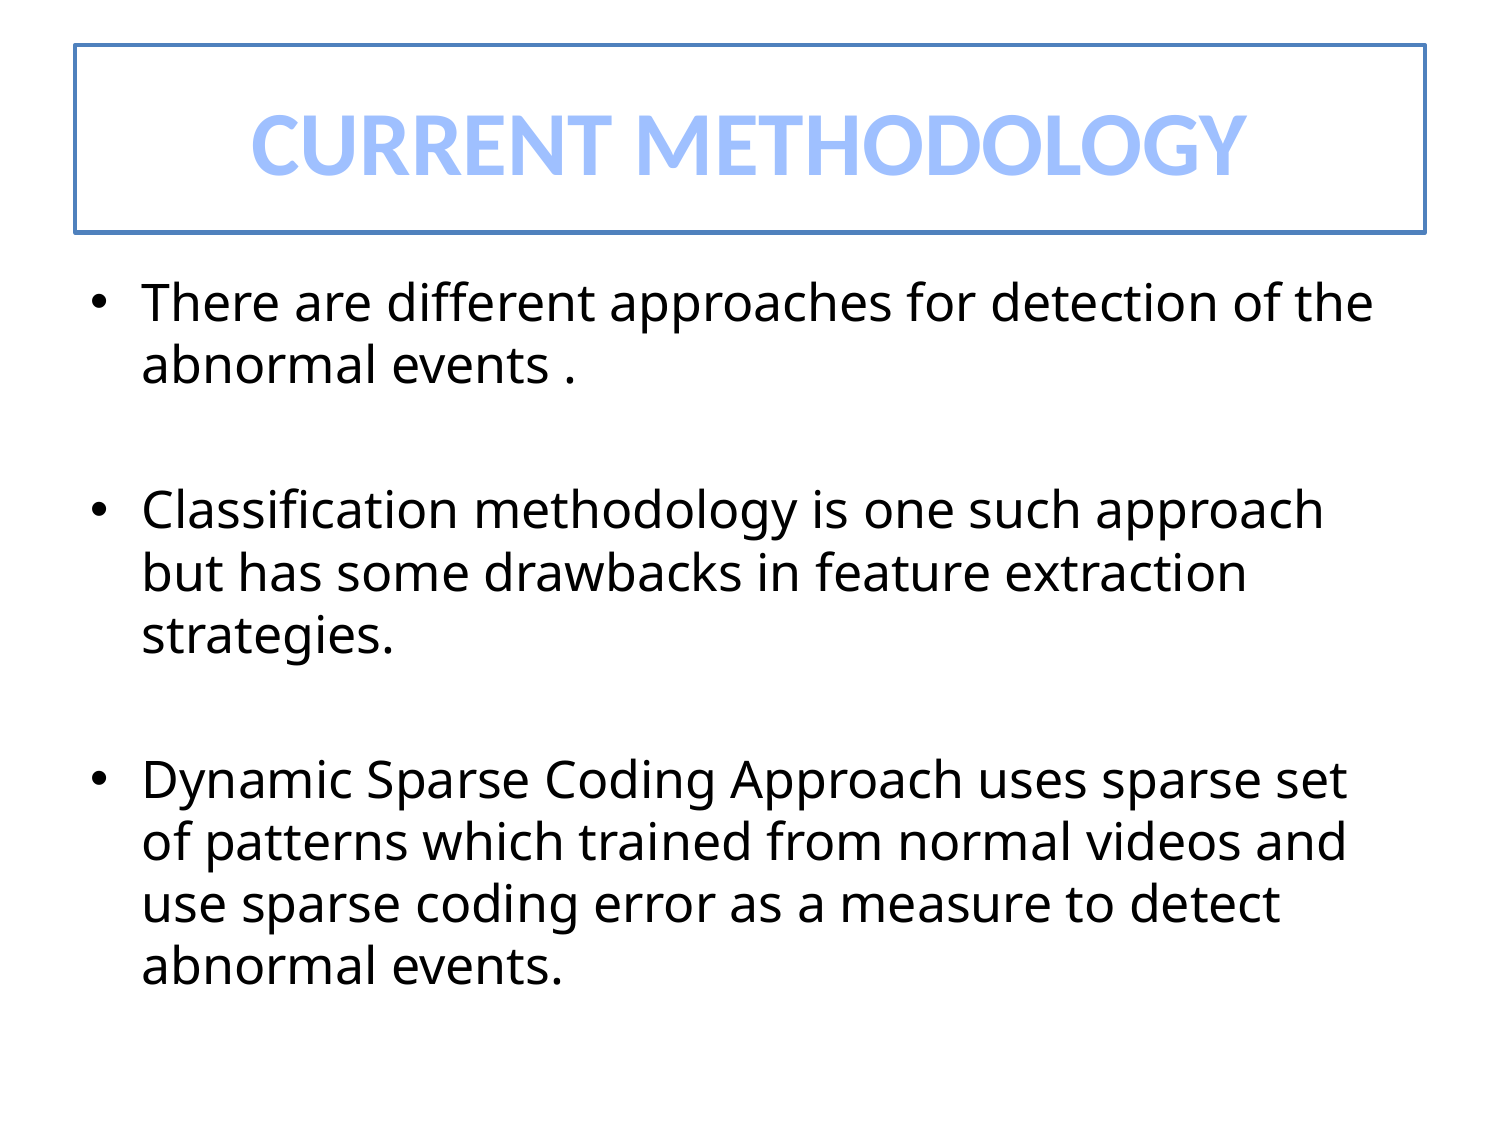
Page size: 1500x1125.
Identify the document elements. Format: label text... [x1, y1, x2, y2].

list There are different approaches for detection of the abnormal events . Classification methodology is one such approach but has some drawbacks in feature extraction strategies. Dynamic Sparse Coding Approach uses sparse set of patterns which trained from normal videos and use sparse coding error as a measure to detect abnormal events. [75, 262, 1425, 1005]
title CURRENT METHODOLOGY [73, 43, 1427, 235]
